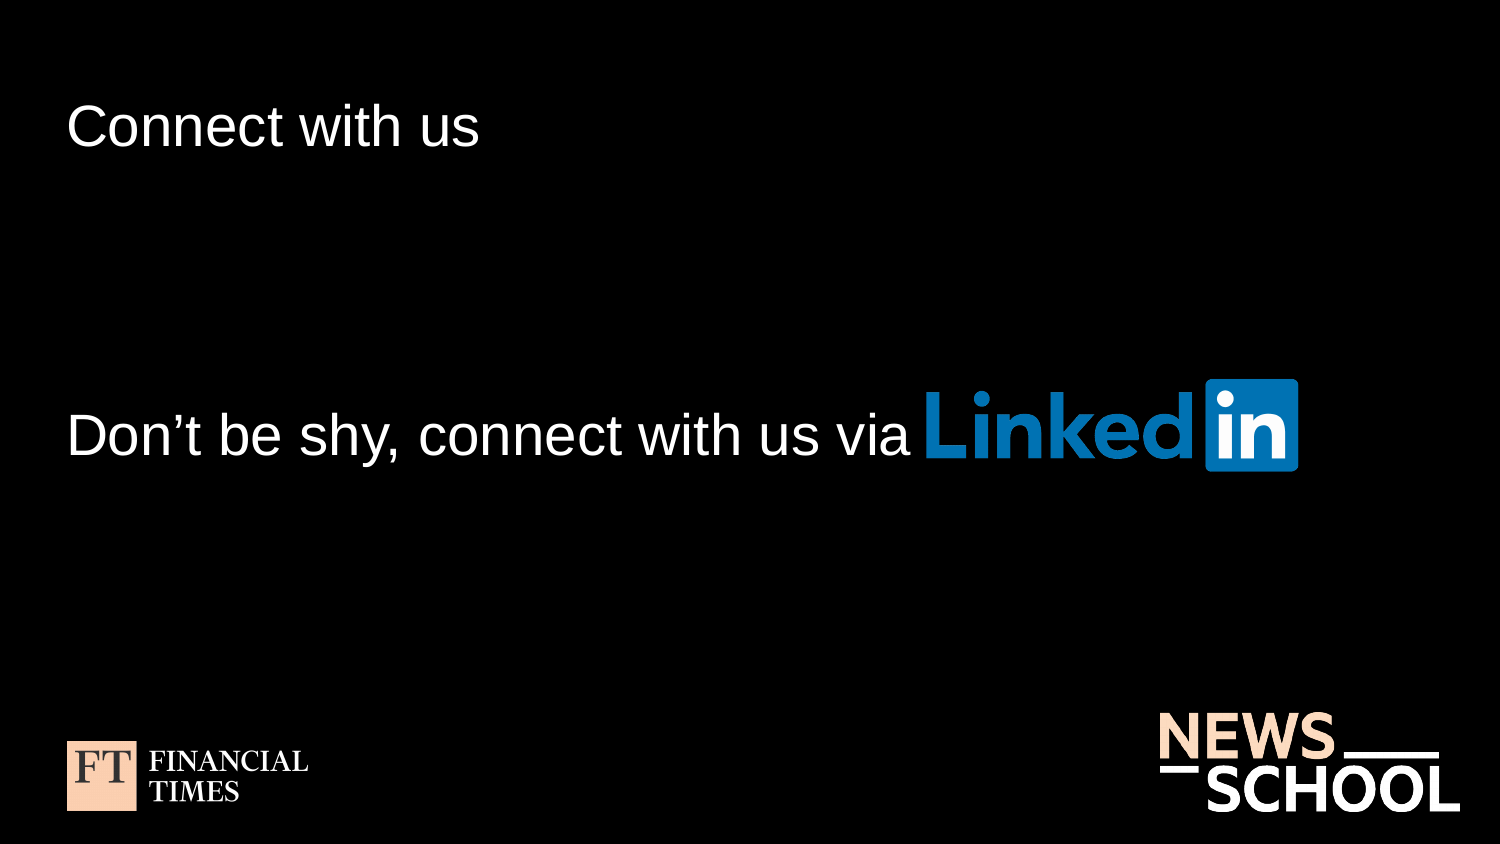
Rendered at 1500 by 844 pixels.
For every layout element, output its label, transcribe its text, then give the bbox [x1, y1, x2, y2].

title Connect with us [51, 72, 1449, 167]
list Don’t be shy, connect with us via [51, 381, 1449, 802]
picture [67, 740, 313, 817]
picture [921, 318, 1301, 533]
picture [1159, 712, 1460, 812]
